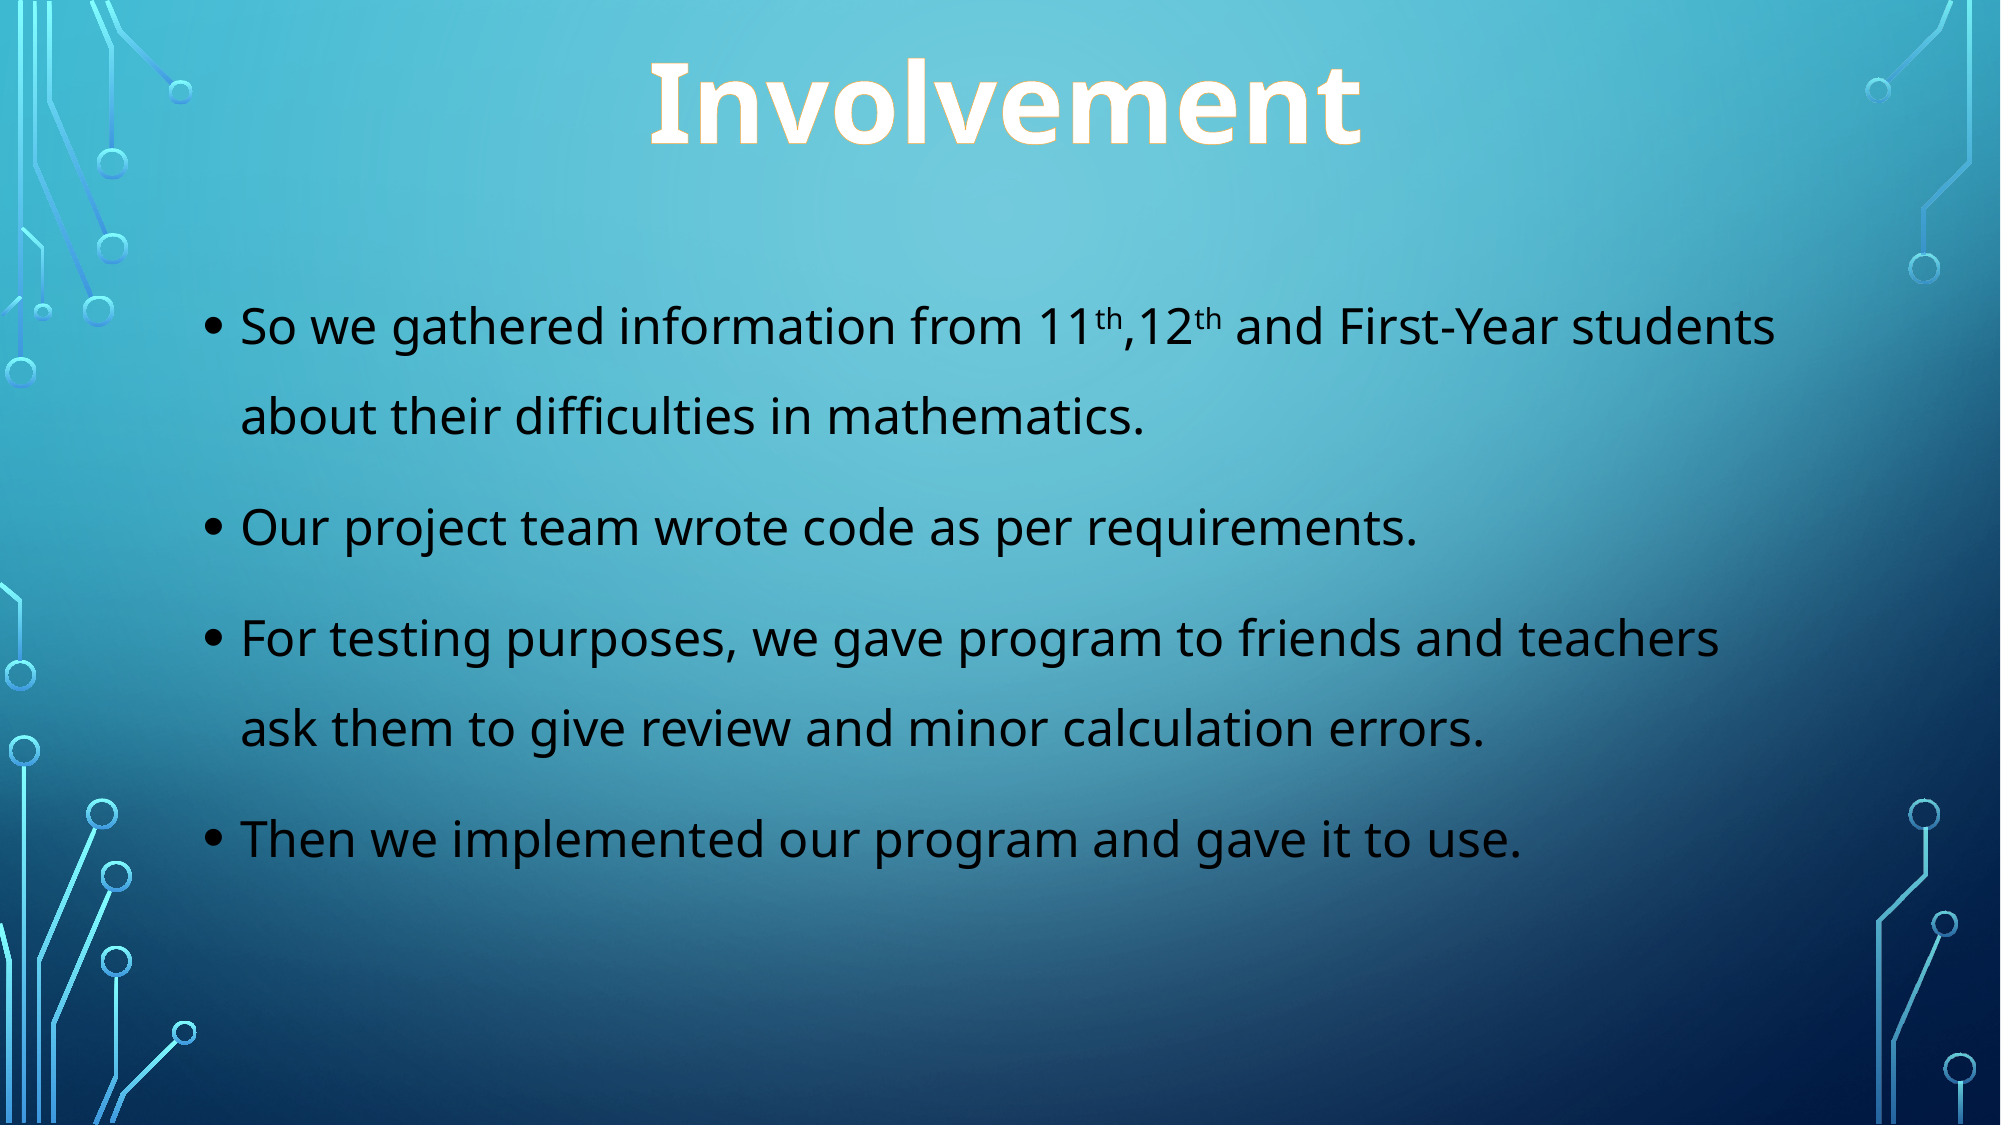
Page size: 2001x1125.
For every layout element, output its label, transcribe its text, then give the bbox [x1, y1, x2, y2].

text_box Involvement [632, 23, 1379, 174]
list So we gathered information from 11th,12th and First-Year students about their difficulties in mathematics. Our project team wrote code as per requirements. For testing purposes, we gave program to friends and teachers ask them to give review and minor calculation errors. Then we implemented our program and gave it to use. [187, 257, 1813, 988]
